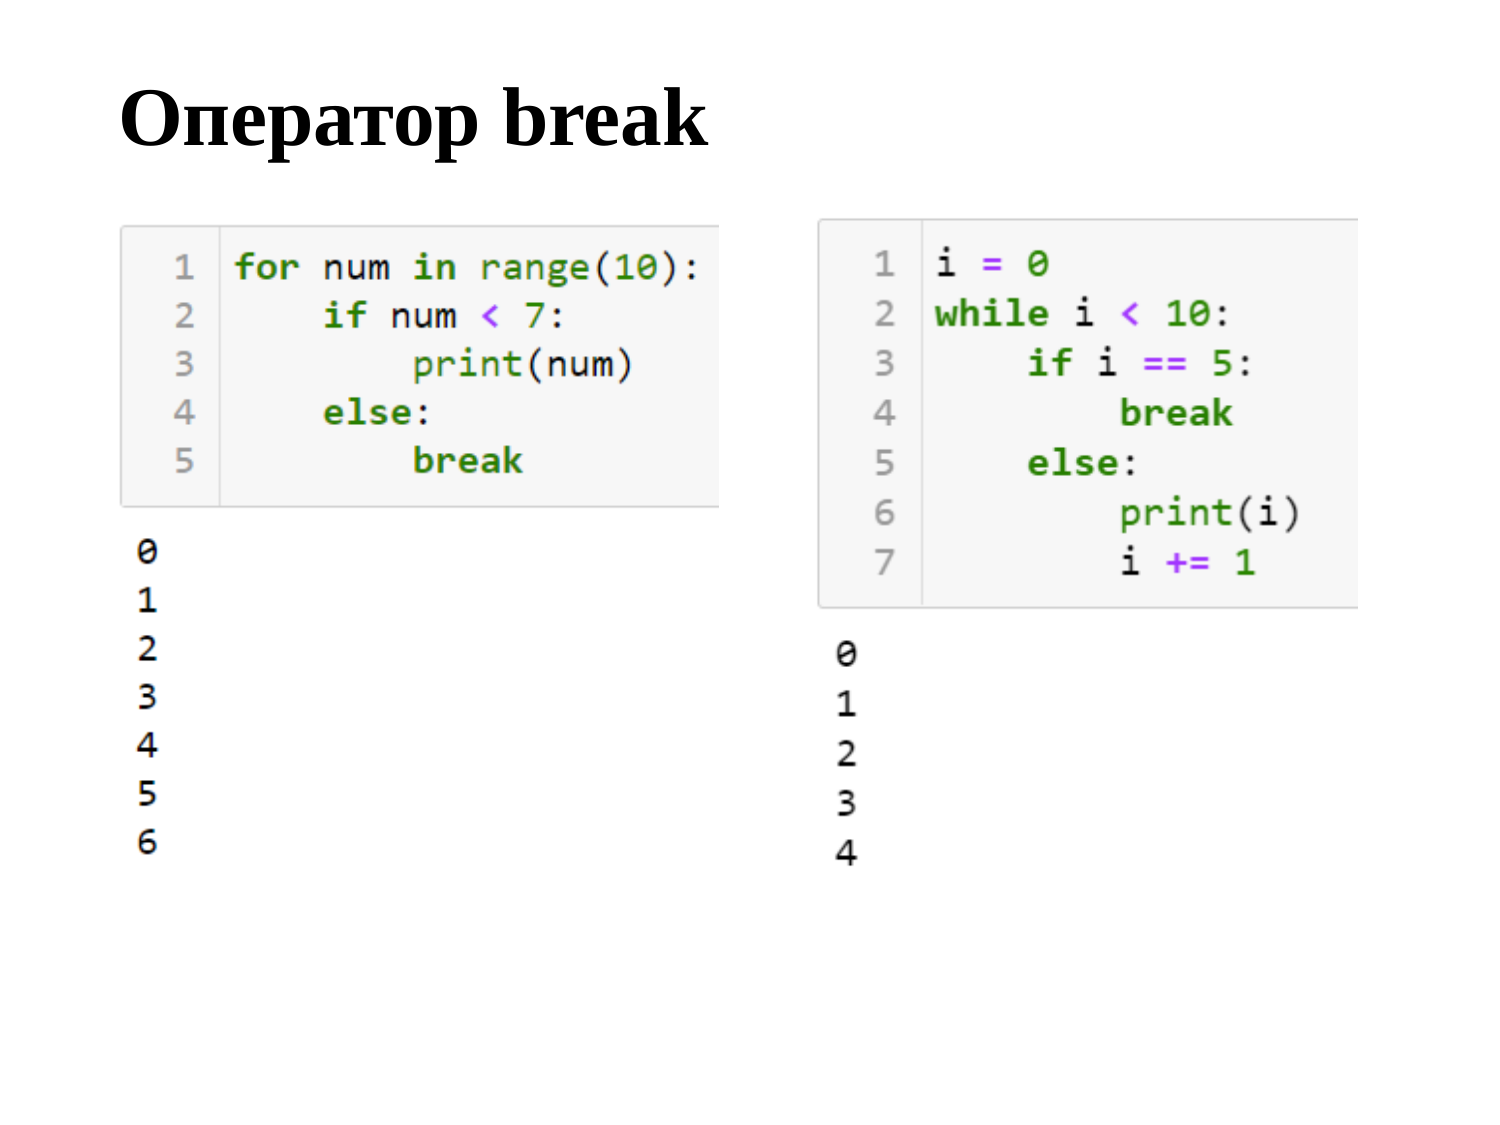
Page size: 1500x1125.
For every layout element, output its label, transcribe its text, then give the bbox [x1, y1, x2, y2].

picture [796, 201, 1358, 892]
title Оператор break [103, 59, 1397, 177]
picture [103, 214, 719, 872]
